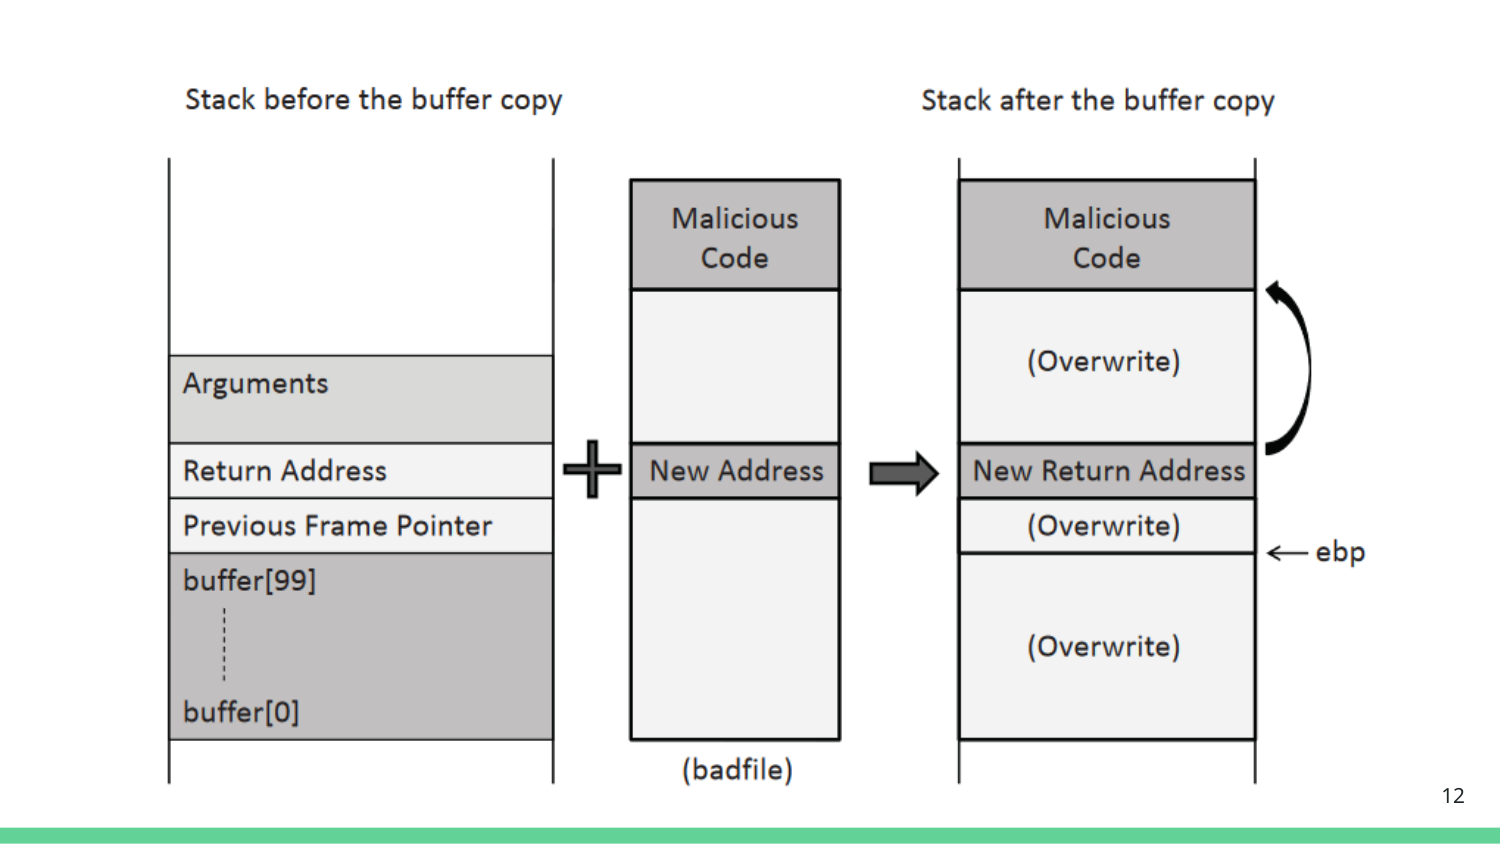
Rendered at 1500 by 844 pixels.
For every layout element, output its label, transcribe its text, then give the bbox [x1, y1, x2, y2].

picture [115, 52, 1385, 792]
slide_number ‹#› [1389, 764, 1480, 830]
